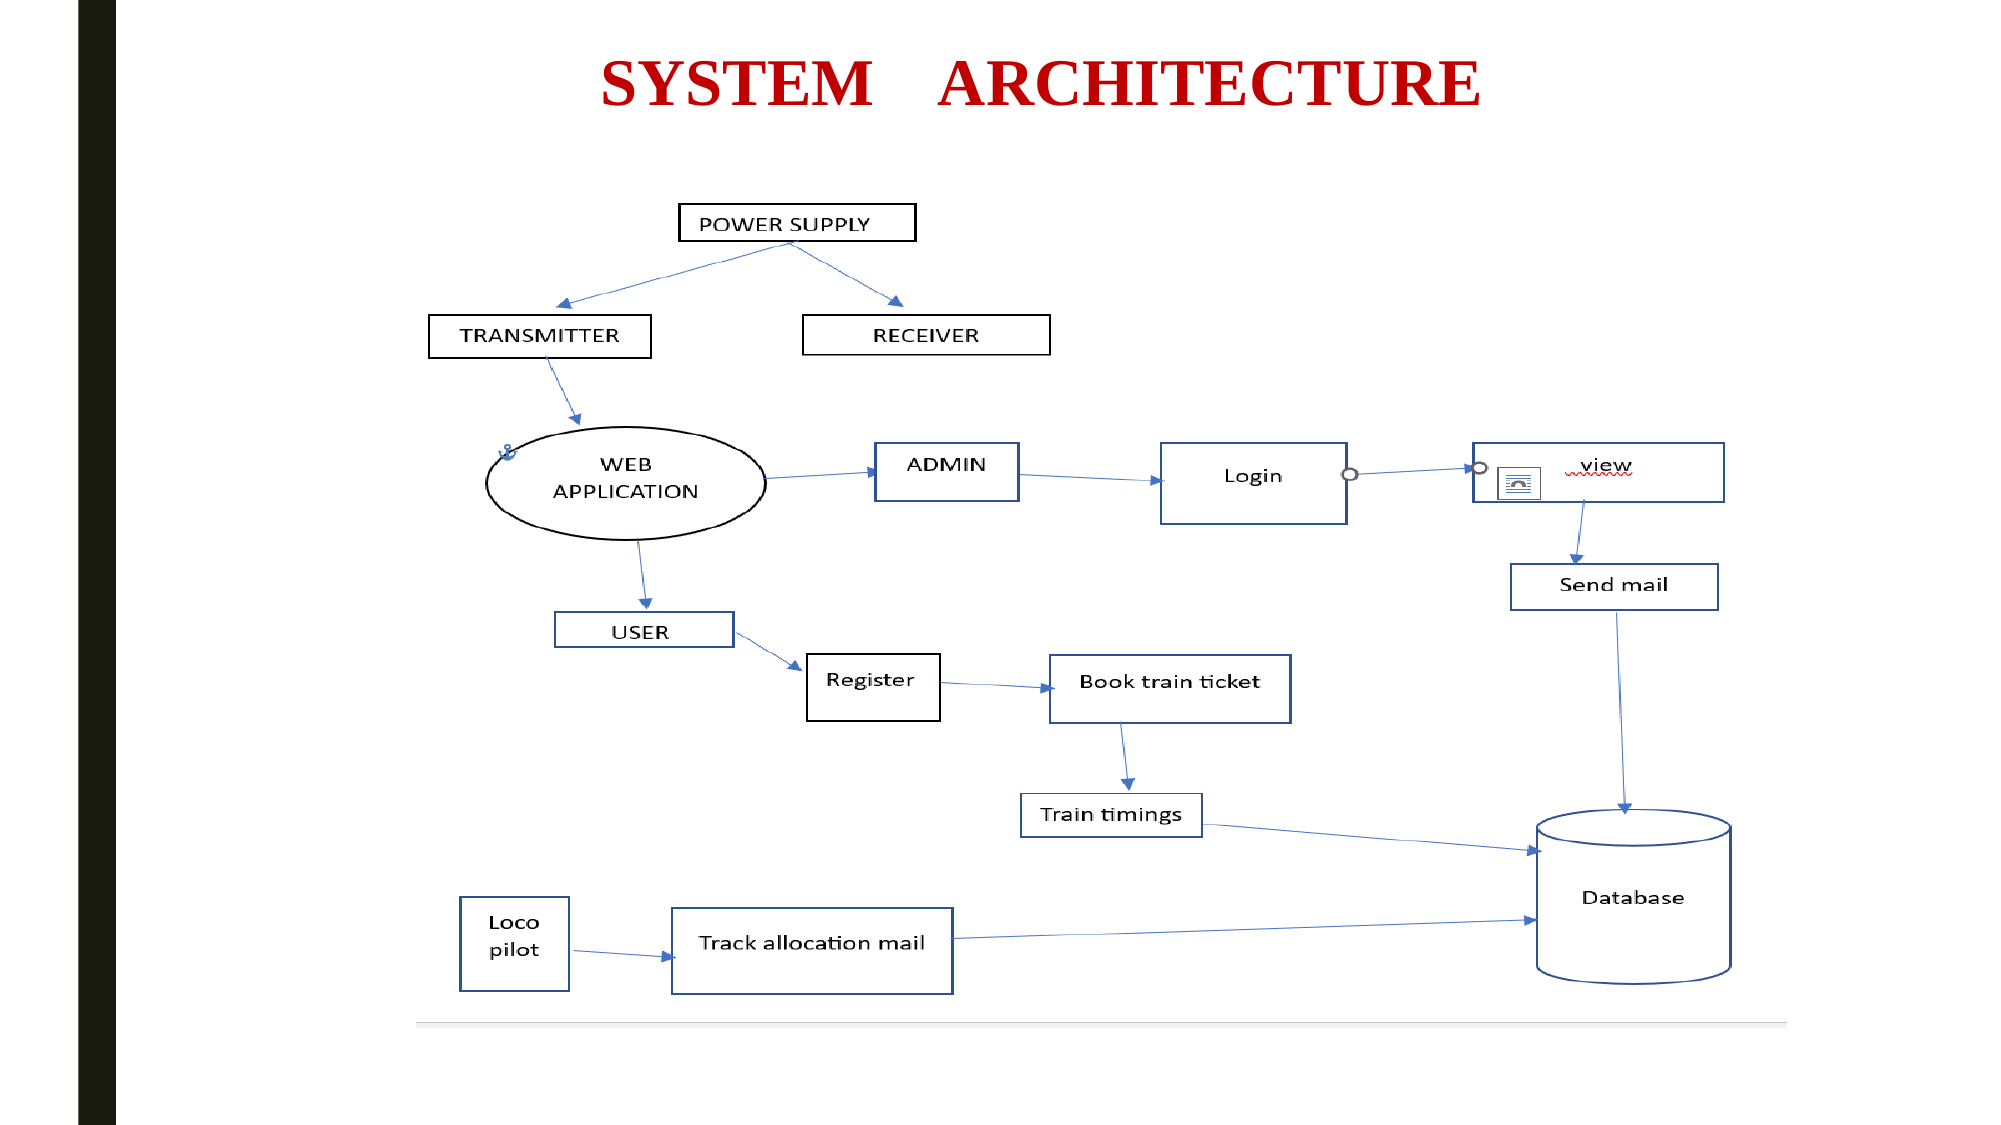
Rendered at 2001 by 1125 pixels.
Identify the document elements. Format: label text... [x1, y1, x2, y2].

title SYSTEM ARCHITECTURE [233, 40, 1809, 153]
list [416, 184, 1787, 1028]
